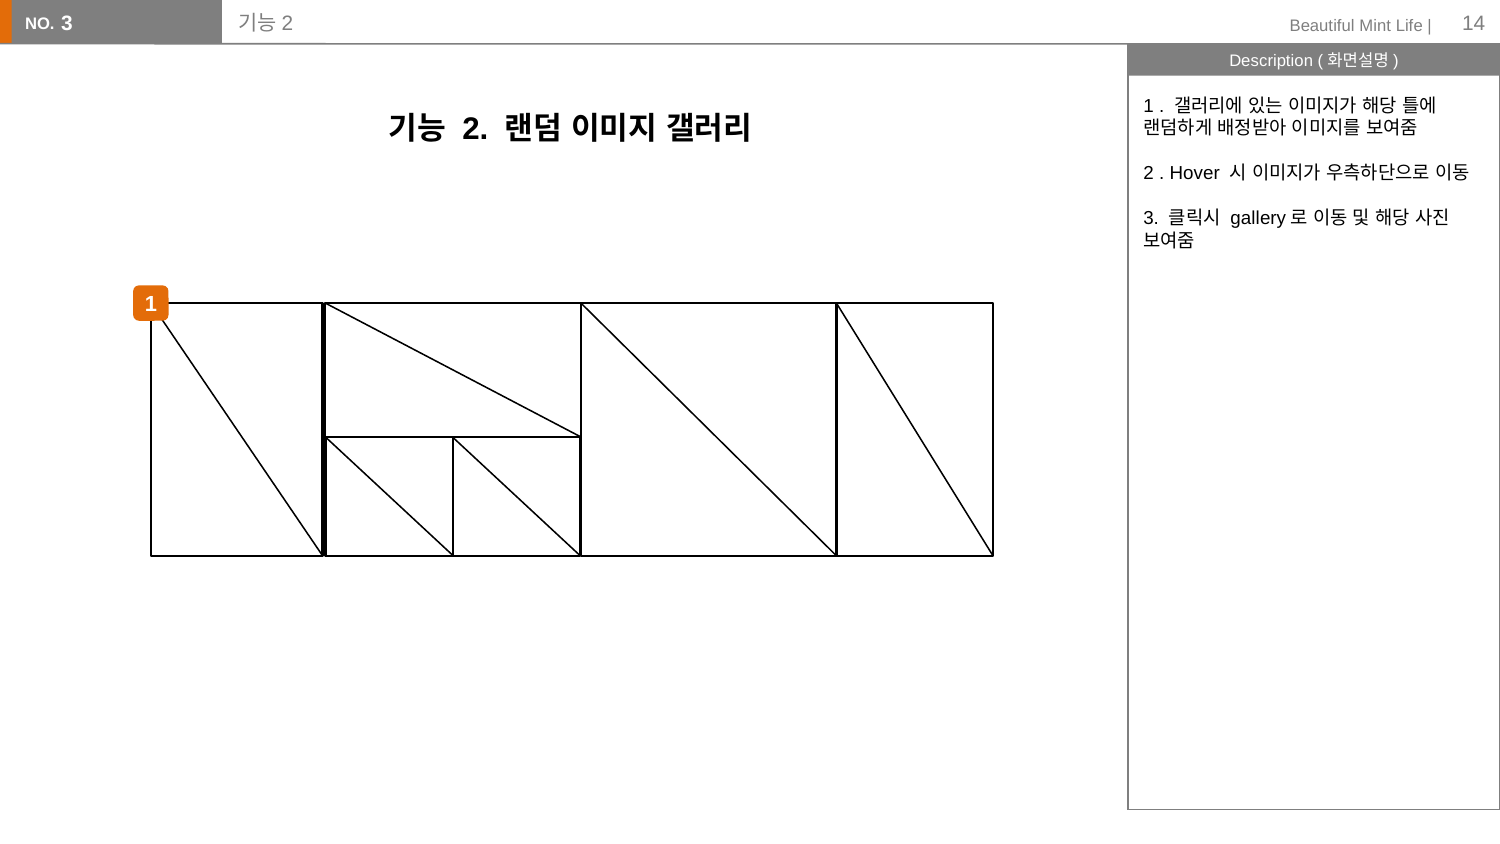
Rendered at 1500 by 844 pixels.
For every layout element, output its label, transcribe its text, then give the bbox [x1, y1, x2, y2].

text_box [150, 302, 994, 556]
text_box 기능 2. 랜덤 이미지 갤러리 [0, 78, 1128, 158]
text_box 1 . 갤러리에 있는 이미지가 해당 틀에 랜덤하게 배정받아 이미지를 보여줌 2 . Hover 시 이미지가 우측하단으로 이동 3. 클릭시 gallery로 이동 및 해당 사진 보여줌 [1128, 78, 1500, 808]
slide_number 14 [1409, 0, 1500, 46]
text_box 1 [133, 285, 169, 321]
list 3 [46, 0, 212, 46]
title 기능2 [223, 0, 1066, 46]
